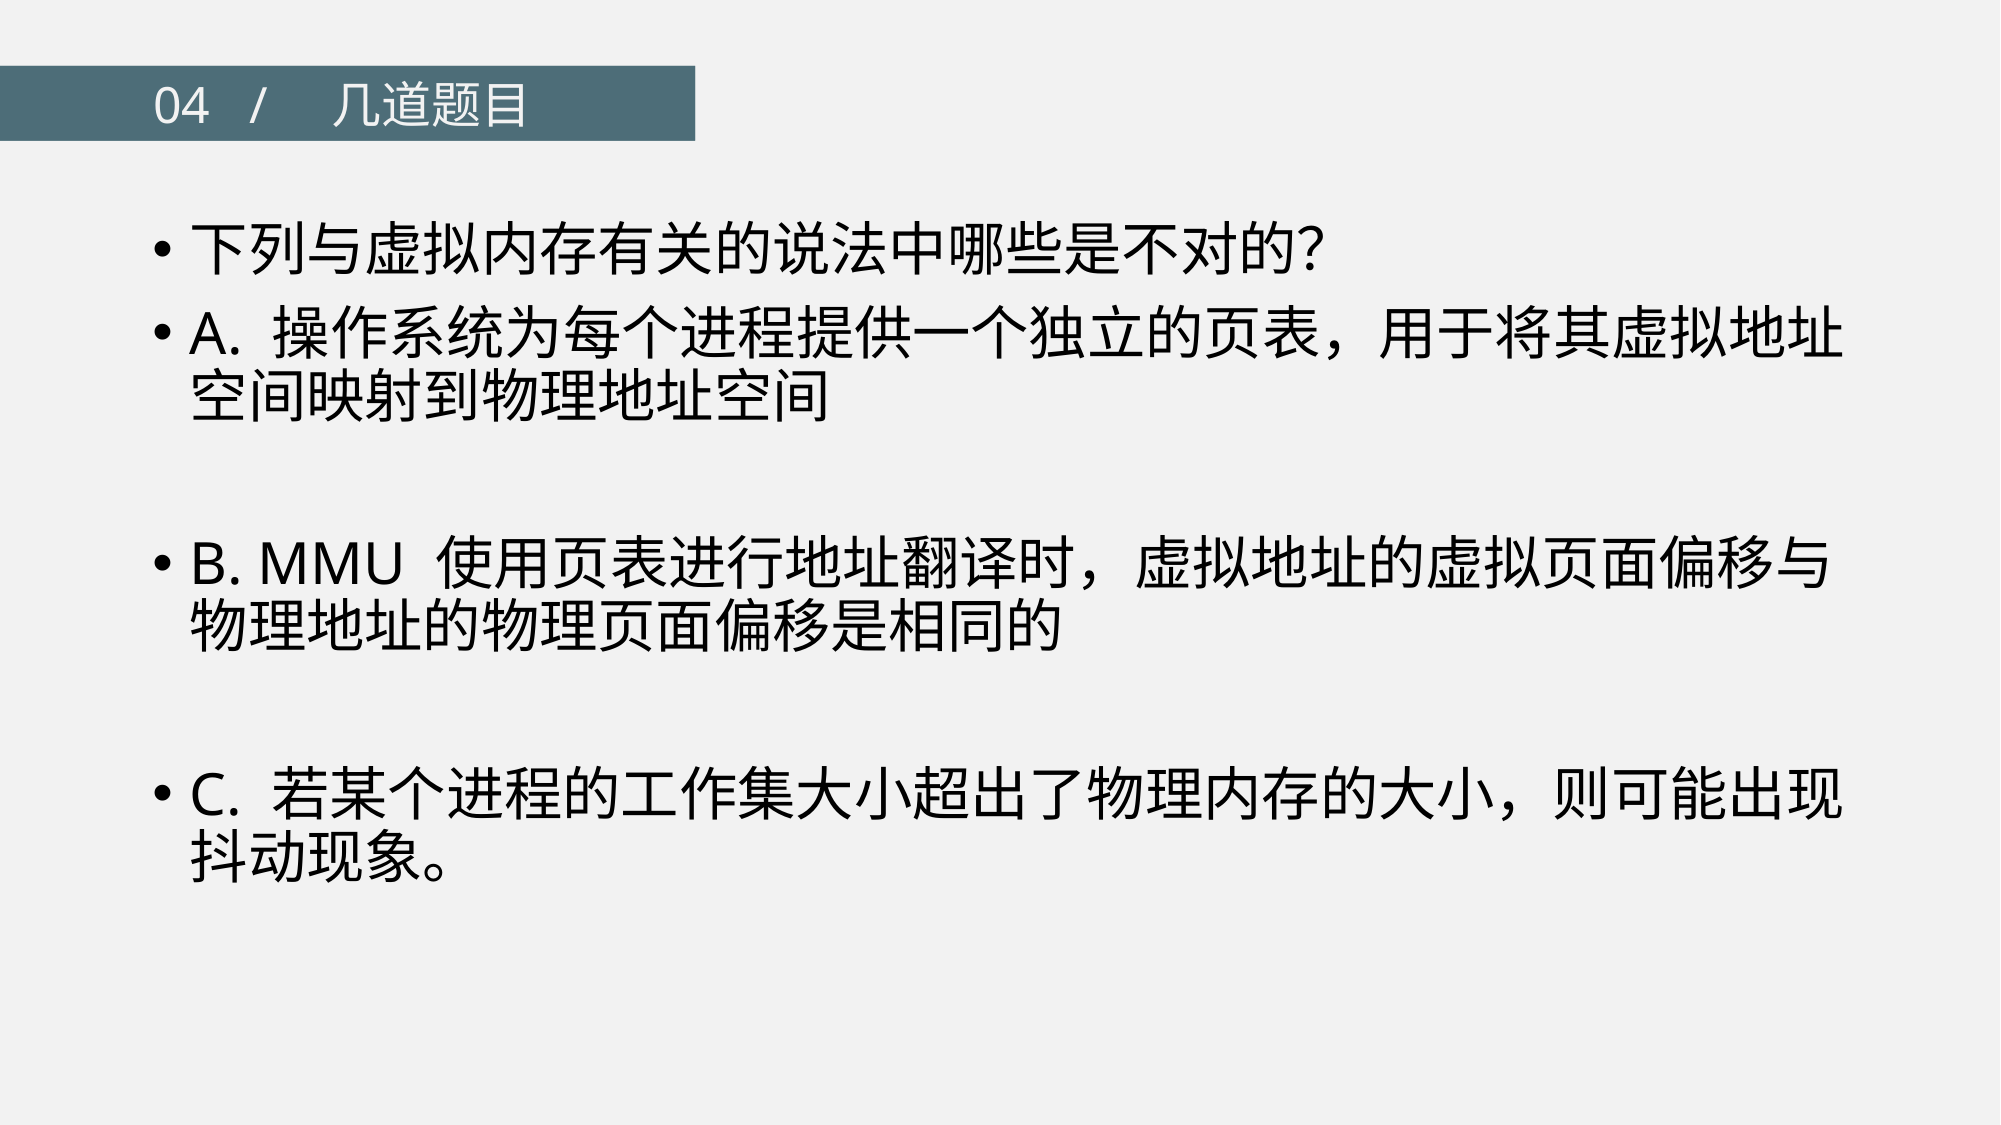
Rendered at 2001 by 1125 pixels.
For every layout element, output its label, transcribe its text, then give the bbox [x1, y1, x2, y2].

text_box 04 / 几道题目 [0, 65, 696, 141]
list 下列与虚拟内存有关的说法中哪些是不对的？ A. 操作系统为每个进程提供一个独立的页表，用于将其虚拟地址空间映射到物理地址空间 B. MMU 使用页表进行地址翻译时，虚拟地址的虚拟页面偏移与物理地址的物理页面偏移是相同的 C. 若某个进程的工作集大小超出了物理内存的大小，则可能出现抖动现象。 [137, 212, 1863, 1014]
